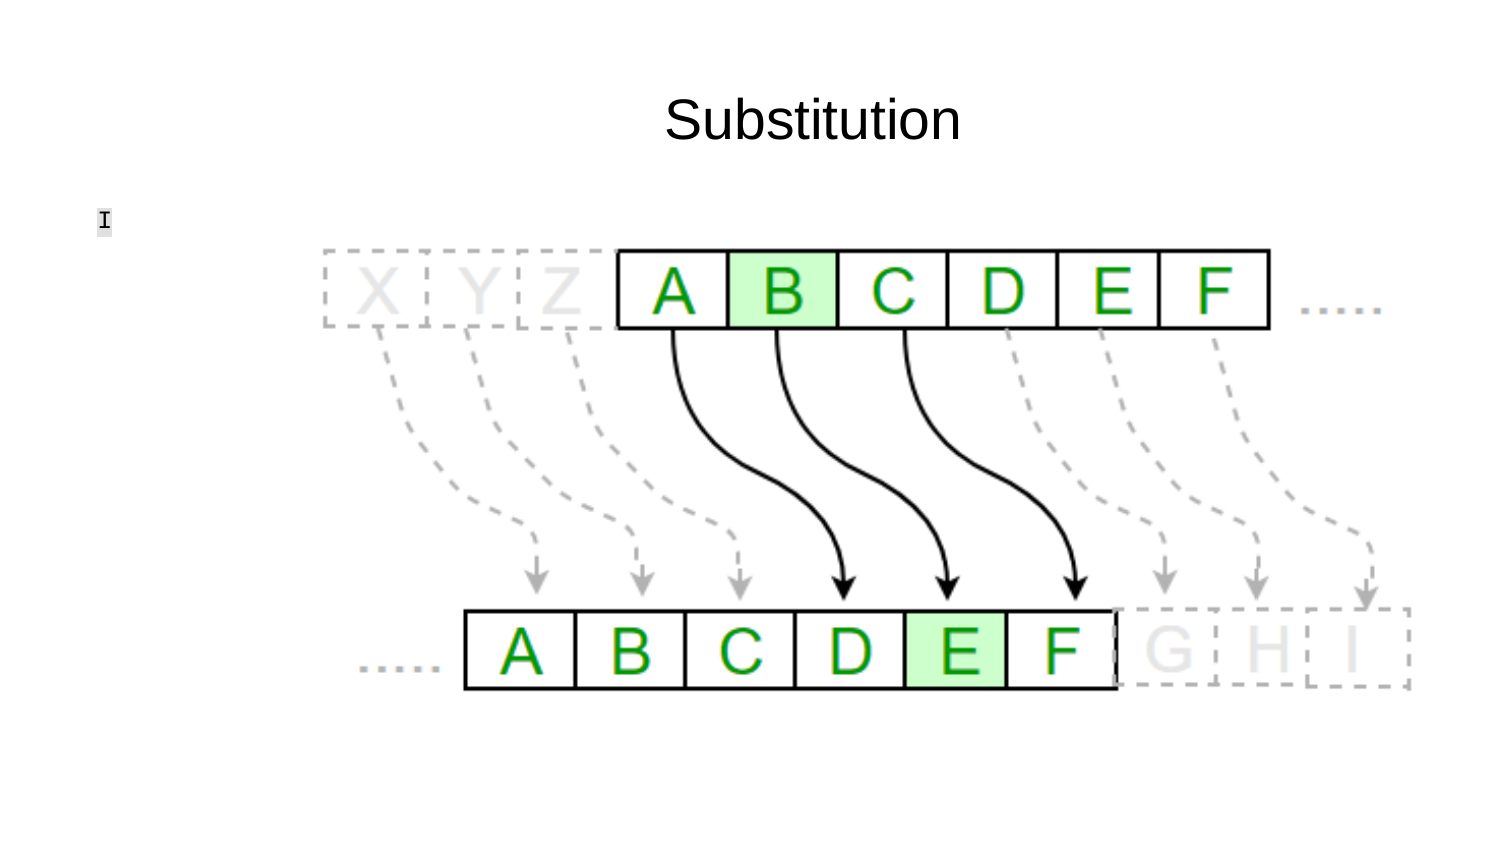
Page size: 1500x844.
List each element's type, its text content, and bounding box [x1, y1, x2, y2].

picture [280, 225, 1500, 736]
title Substitution [51, 72, 1449, 167]
list I [51, 189, 1449, 750]
